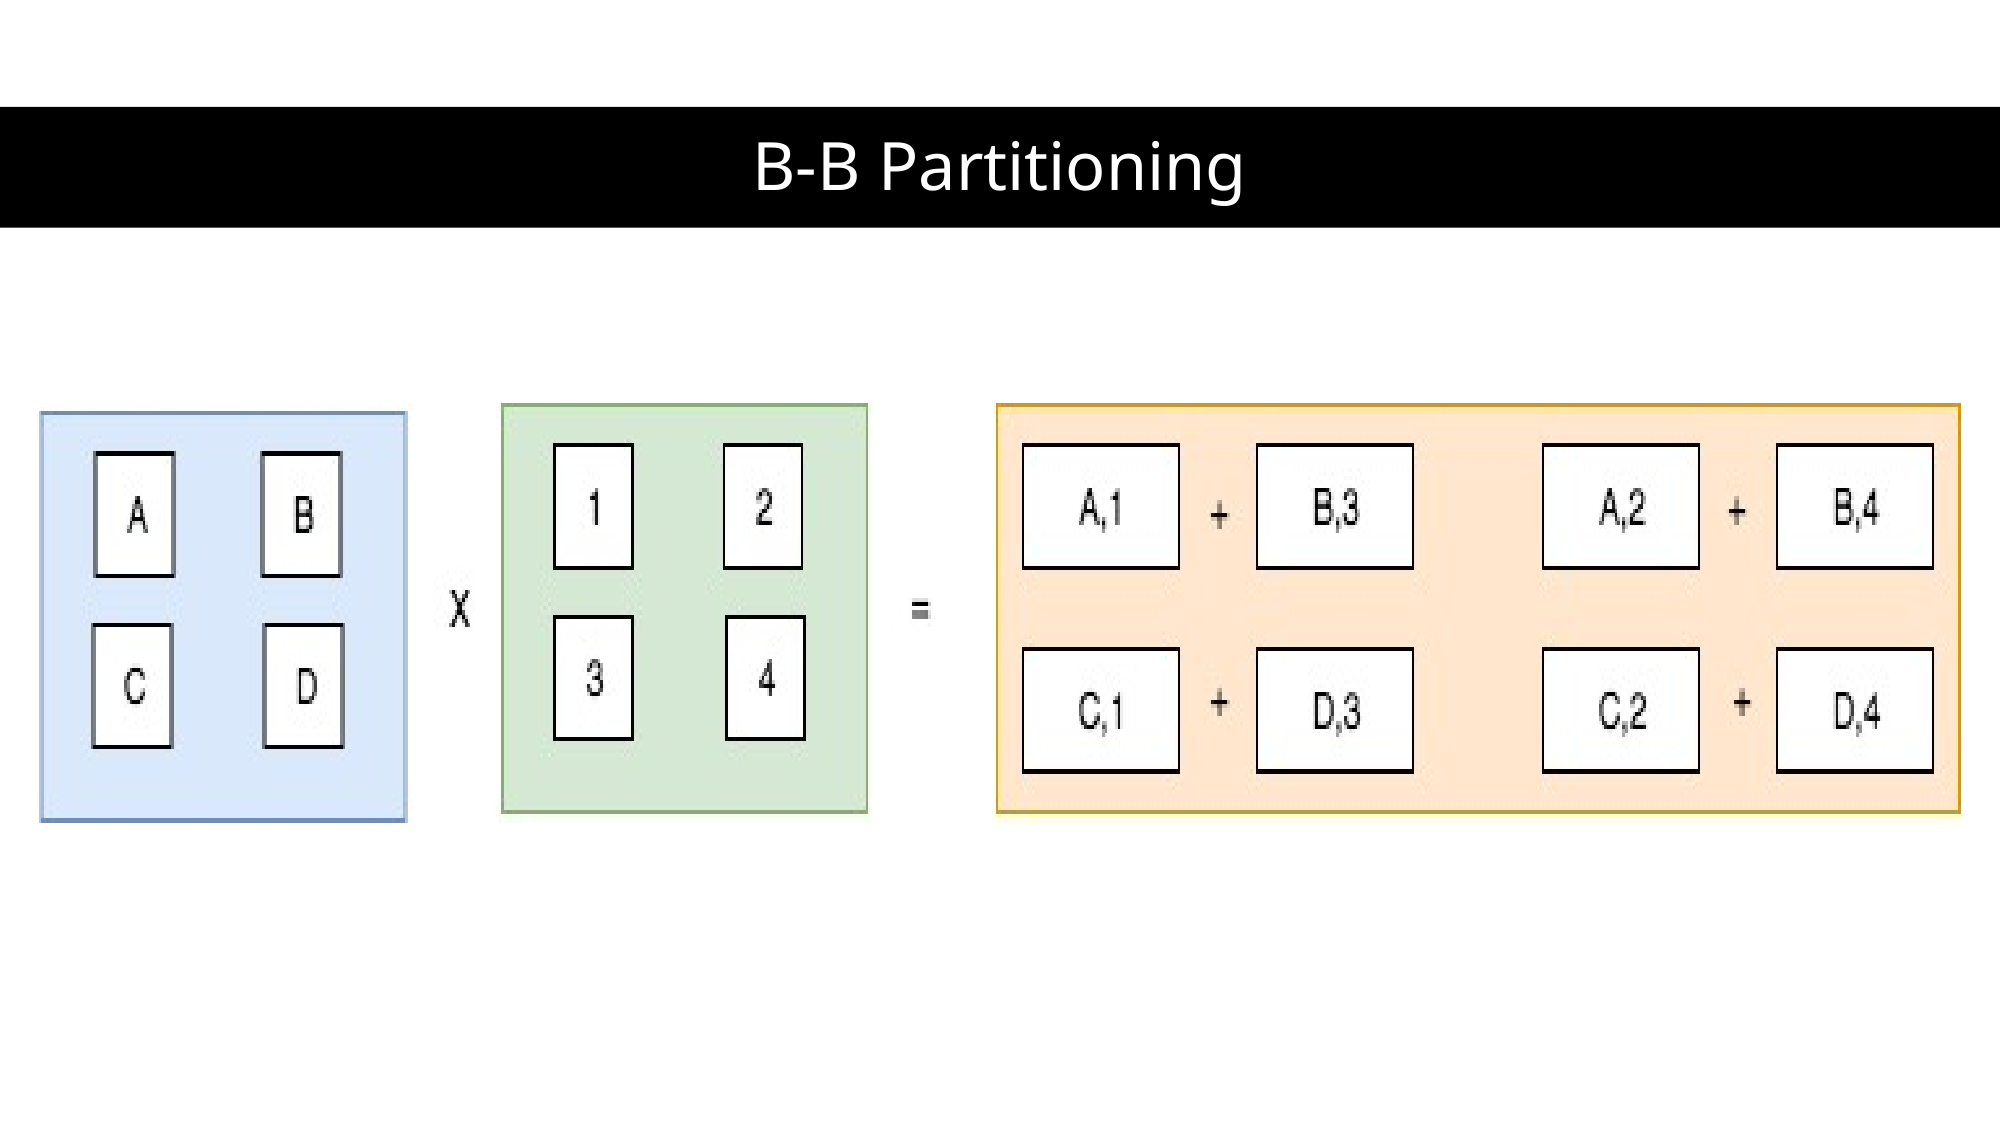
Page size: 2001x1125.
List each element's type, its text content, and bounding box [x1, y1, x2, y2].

picture [39, 403, 1961, 823]
text_box [0, 106, 2000, 229]
title B-B Partitioning [137, 110, 1863, 228]
